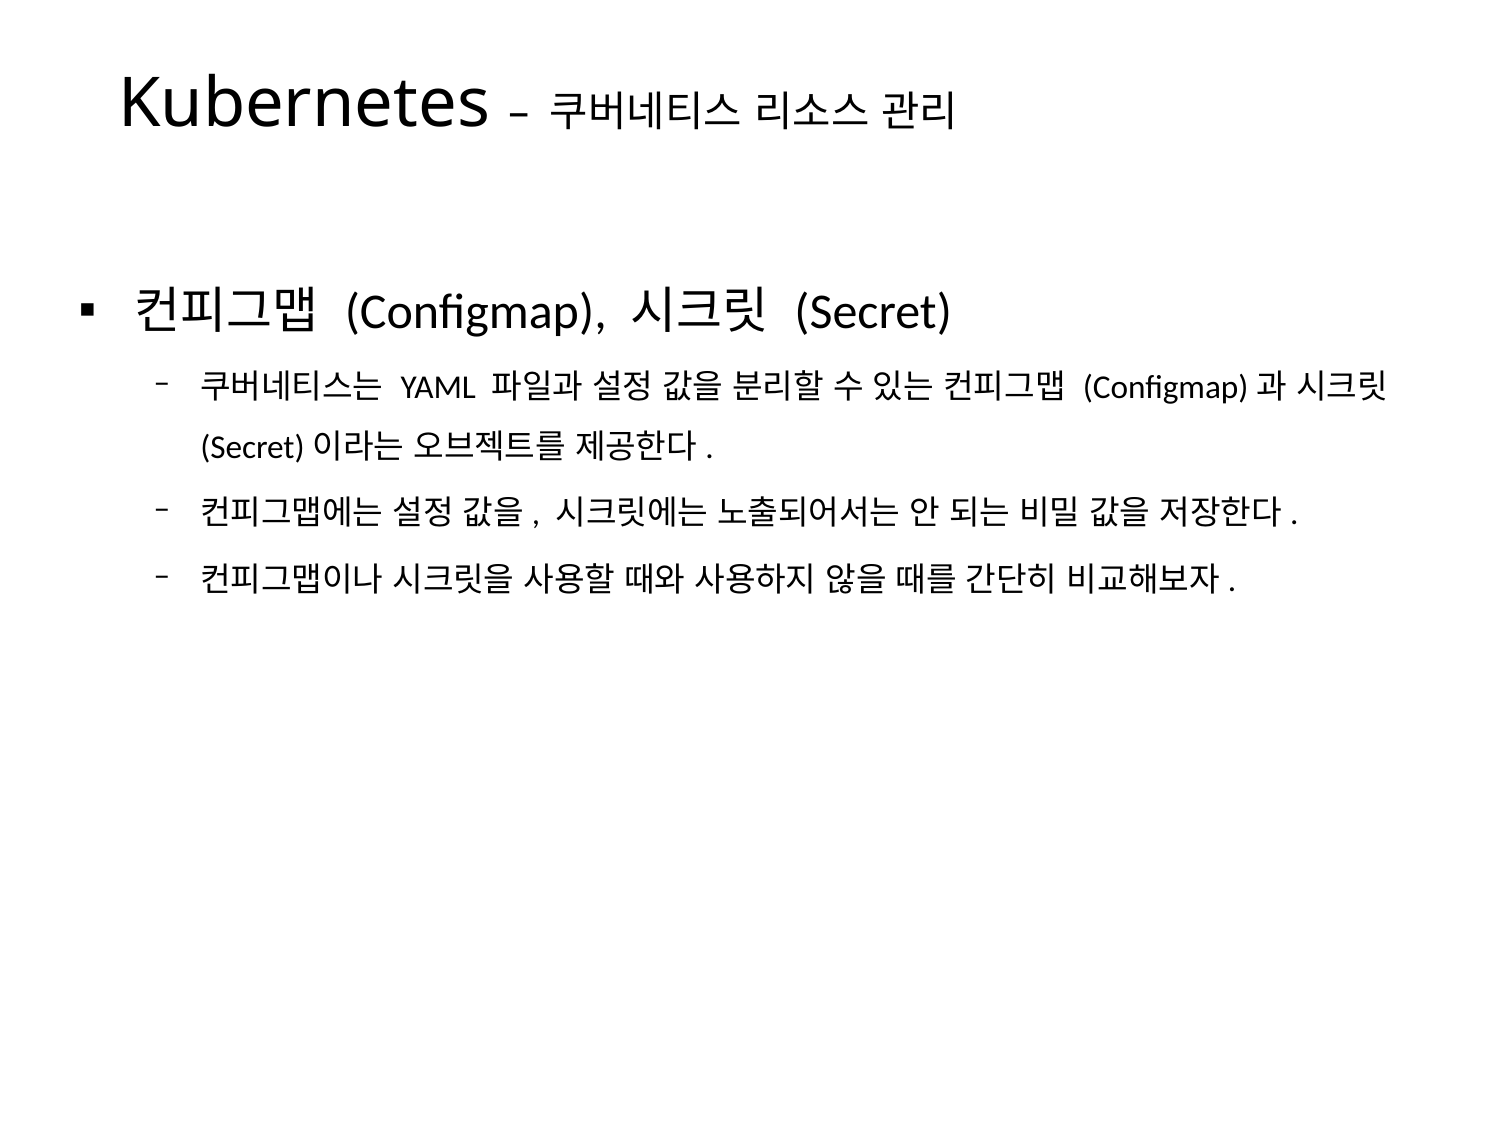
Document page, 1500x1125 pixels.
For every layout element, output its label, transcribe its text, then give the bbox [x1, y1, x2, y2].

list 컨피그맵 (Configmap), 시크릿 (Secret) 쿠버네티스는 YAML 파일과 설정 값을 분리할 수 있는 컨피그맵 (Configmap)과 시크릿 (Secret)이라는 오브젝트를 제공한다. 컨피그맵에는 설정 값을, 시크릿에는 노출되어서는 안 되는 비밀 값을 저장한다. 컨피그맵이나 시크릿을 사용할 때와 사용하지 않을 때를 간단히 비교해보자. [63, 240, 1459, 725]
title Kubernetes – 쿠버네티스 리소스 관리 [103, 59, 1397, 240]
